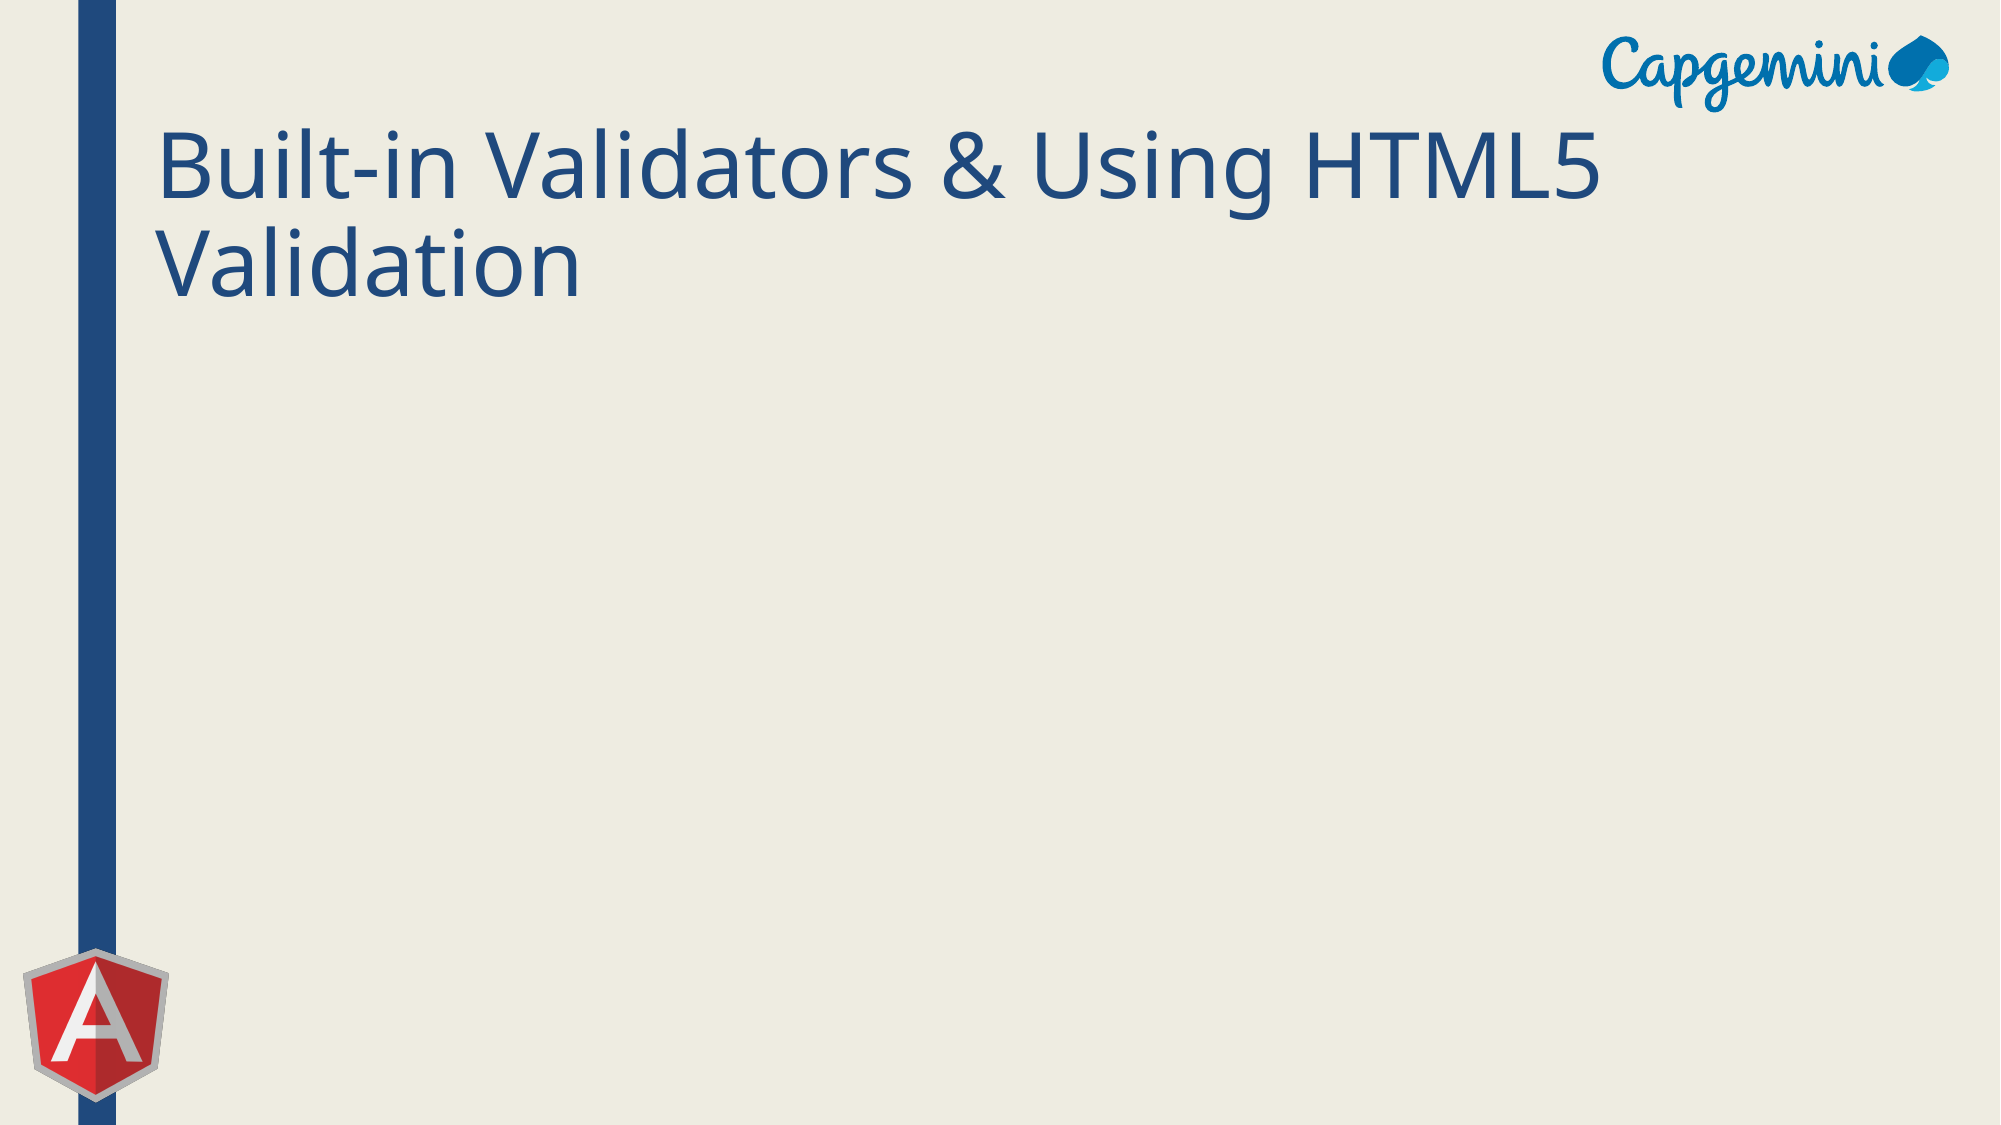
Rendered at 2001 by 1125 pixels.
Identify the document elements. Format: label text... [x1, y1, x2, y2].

picture [23, 948, 169, 1103]
title Built-in Validators & Using HTML5 Validation [140, 112, 1952, 357]
